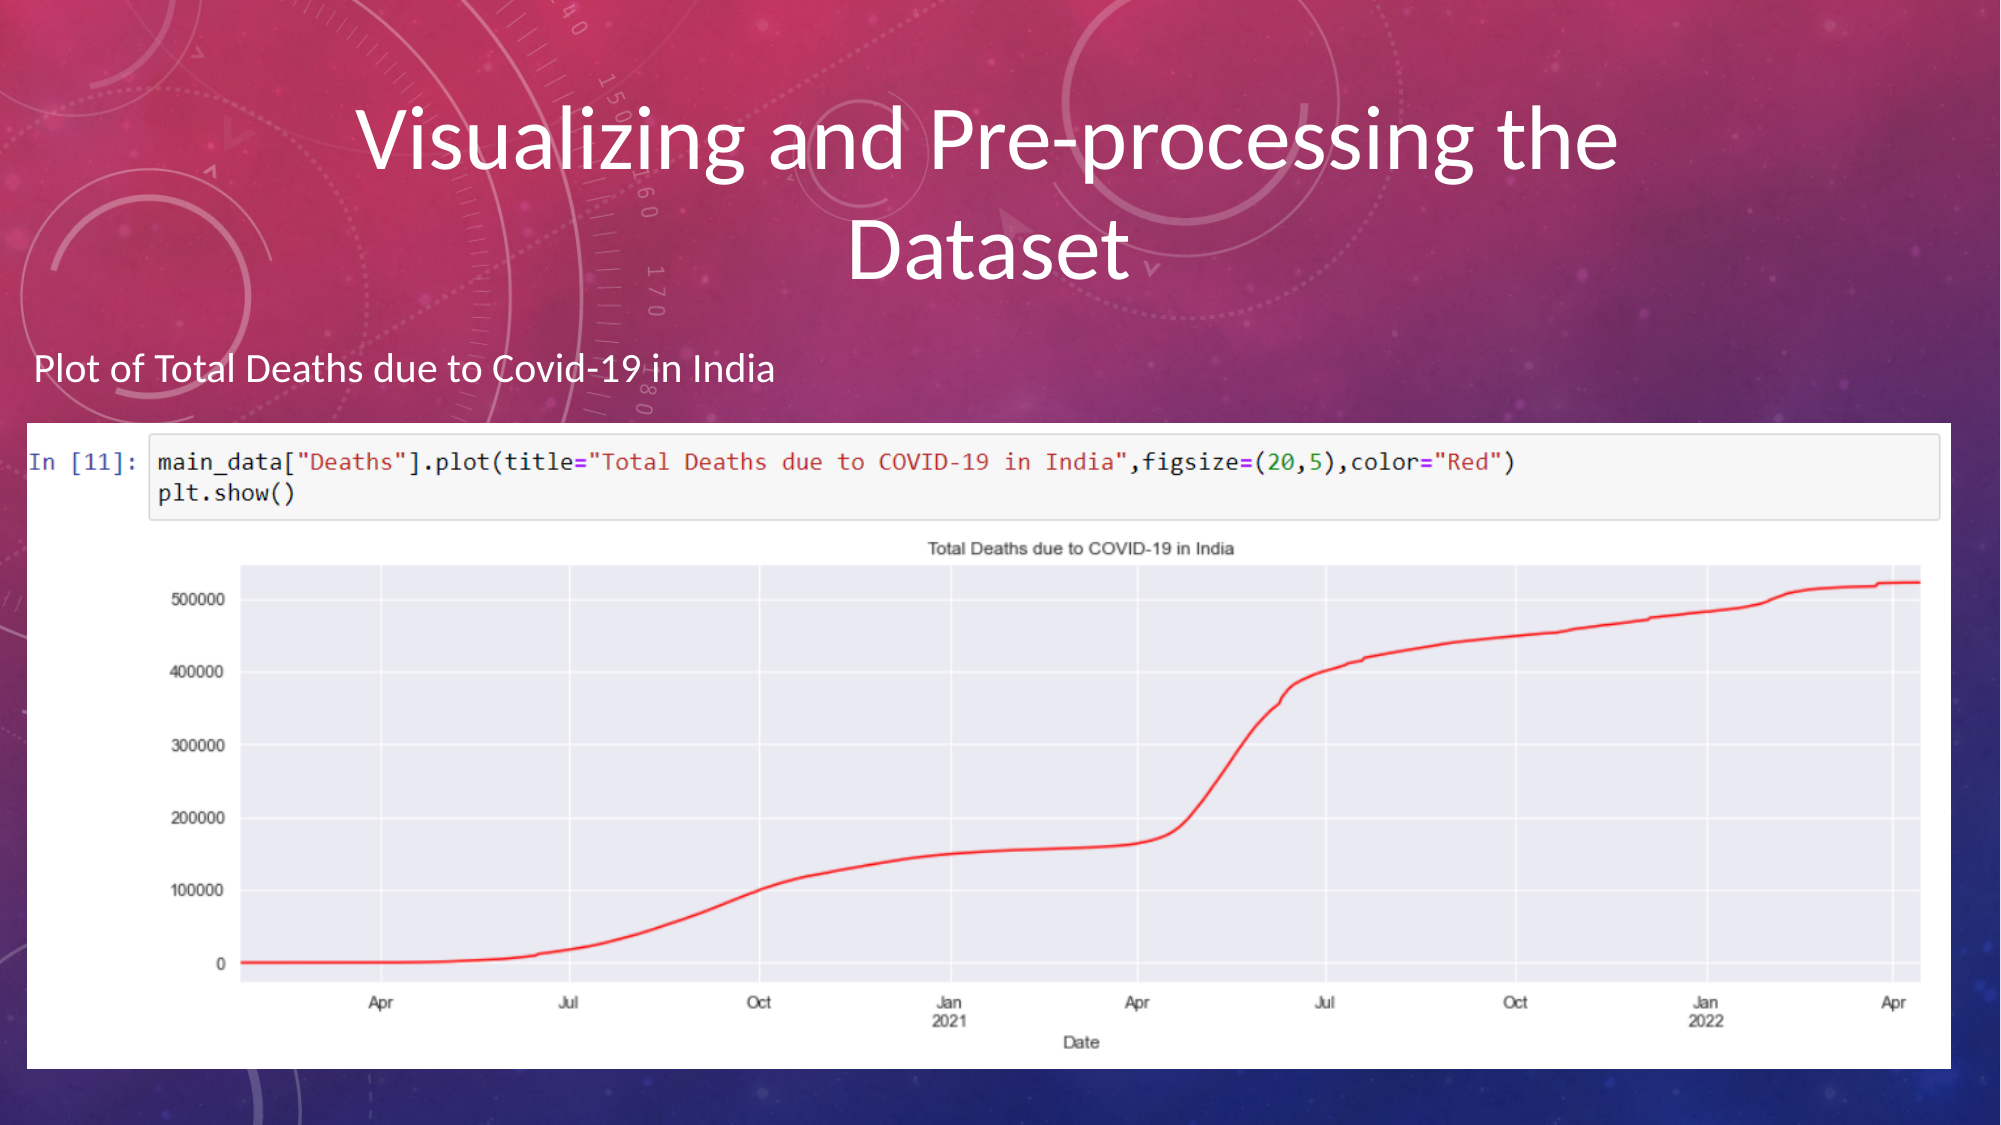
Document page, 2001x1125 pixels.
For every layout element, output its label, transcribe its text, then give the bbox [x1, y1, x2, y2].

picture [0, 0, 2001, 1125]
text_box Visualizing and Pre-processing the Dataset [288, 70, 1690, 306]
text_box Plot of Total Deaths due to Covid-19 in India [18, 333, 1016, 398]
